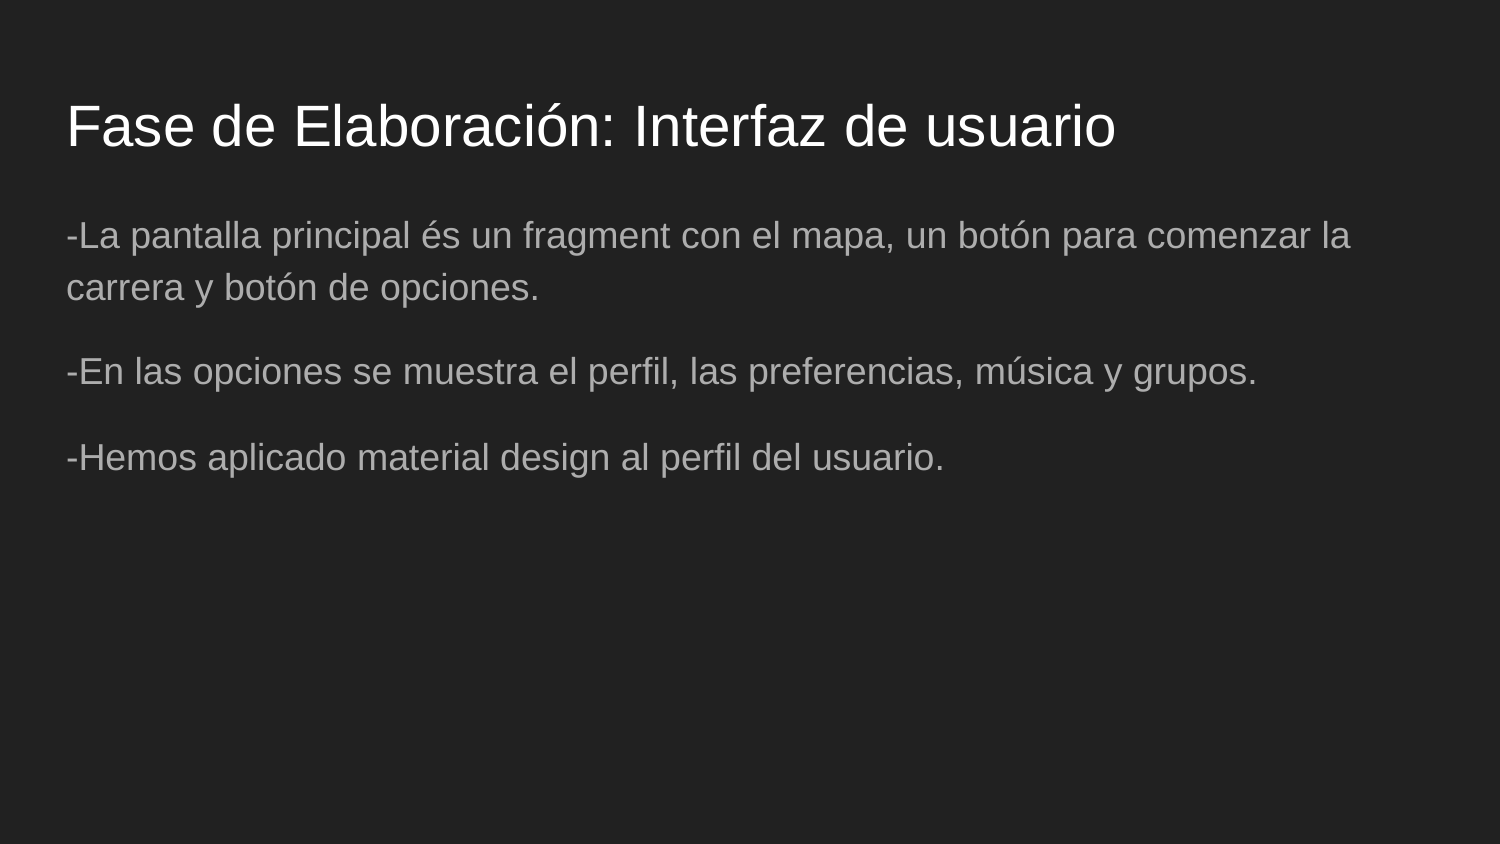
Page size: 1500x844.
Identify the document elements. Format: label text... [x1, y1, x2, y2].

title Fase de Elaboración: Interfaz de usuario [51, 72, 1449, 167]
list -La pantalla principal és un fragment con el mapa, un botón para comenzar la carrera y botón de opciones. -En las opciones se muestra el perfil, las preferencias, música y grupos. -Hemos aplicado material design al perfil del usuario. [51, 189, 1449, 750]
